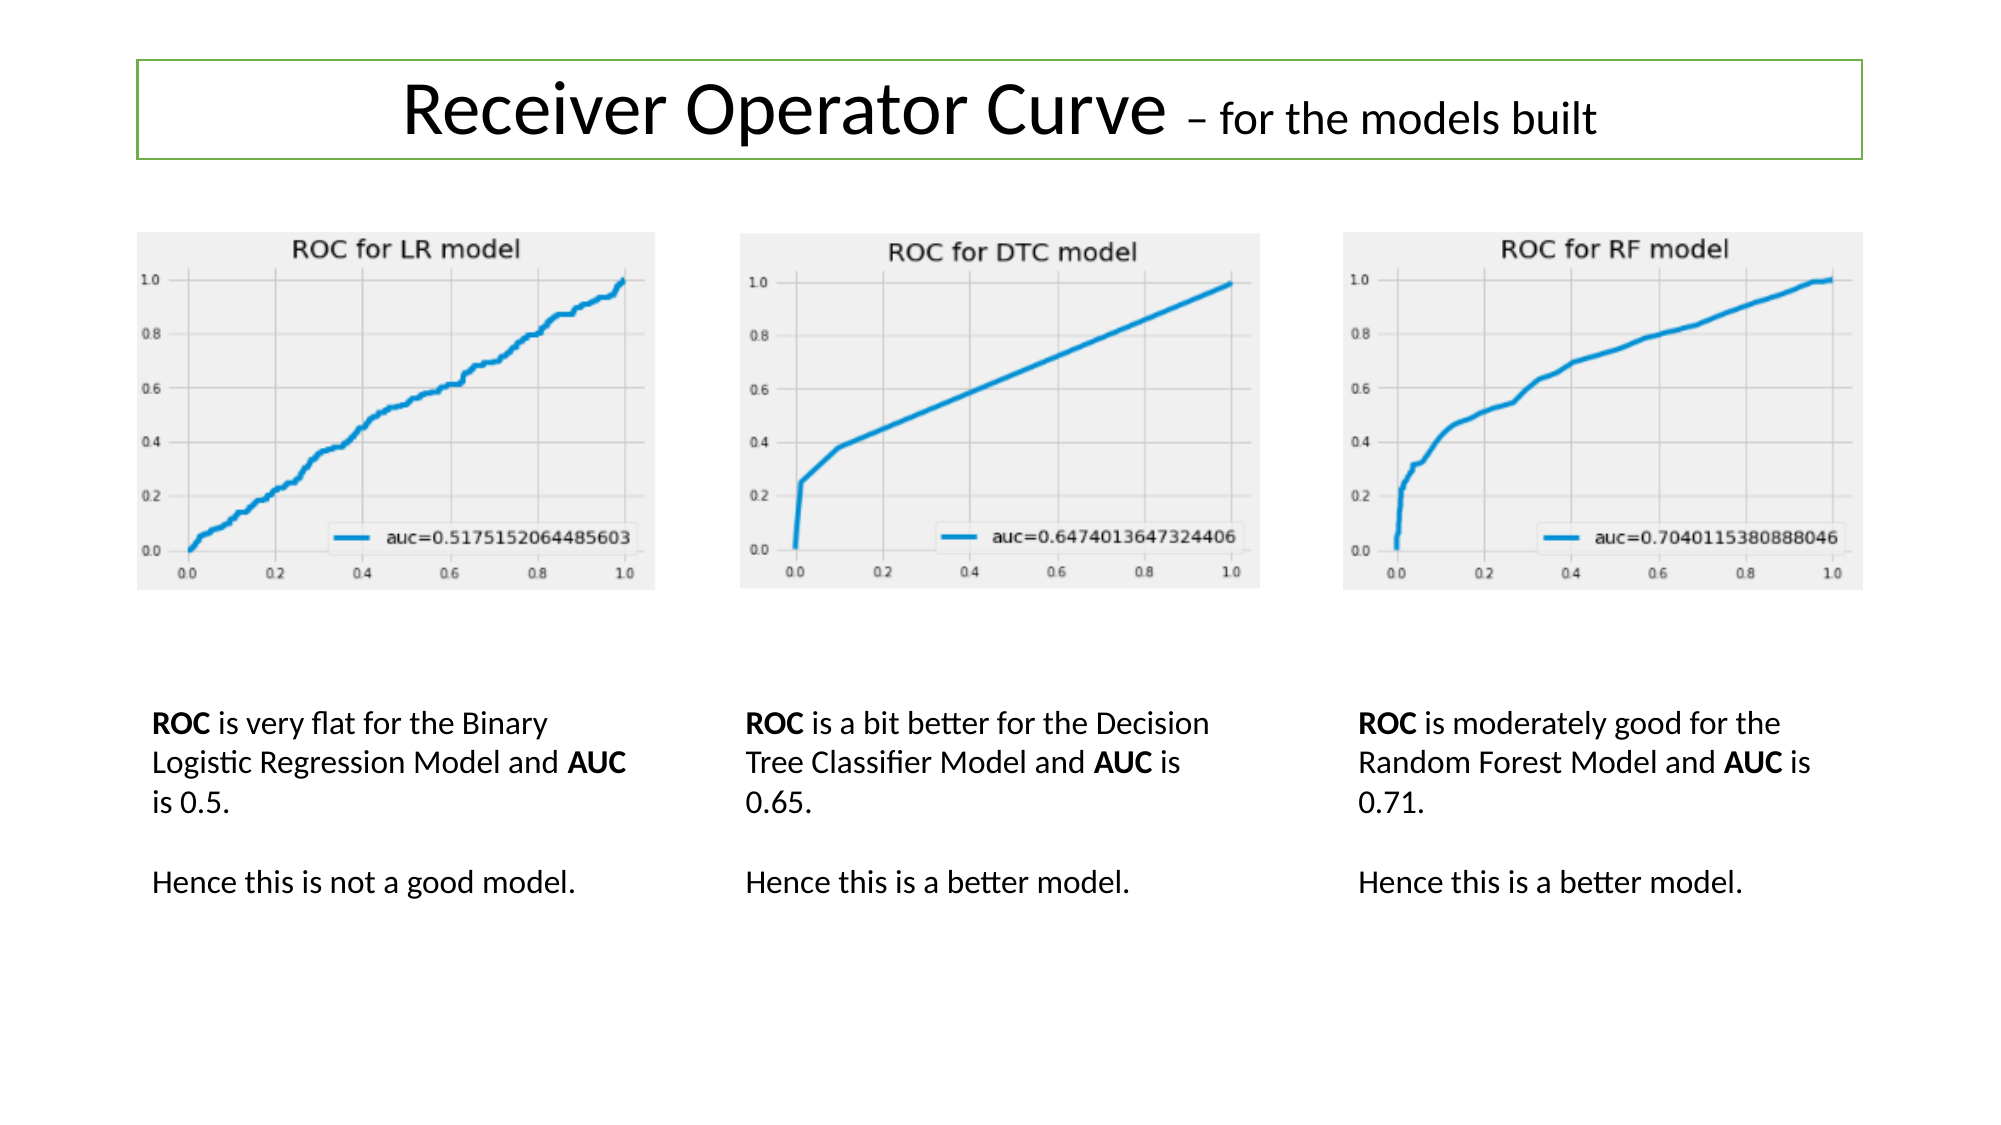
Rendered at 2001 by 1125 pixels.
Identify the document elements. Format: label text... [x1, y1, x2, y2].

picture [740, 232, 1260, 592]
text_box ROC is moderately good for the Random Forest Model and AUC is 0.71. Hence this is a better model. [1343, 693, 1863, 908]
text_box ROC is a bit better for the Decision Tree Classifier Model and AUC is 0.65. Hence this is a better model. [730, 693, 1260, 908]
picture [1343, 232, 1863, 592]
title Receiver Operator Curve – for the models built [136, 59, 1863, 160]
picture [137, 232, 657, 592]
text_box ROC is very flat for the Binary Logistic Regression Model and AUC is 0.5. Hence this is not a good model. [137, 693, 647, 908]
